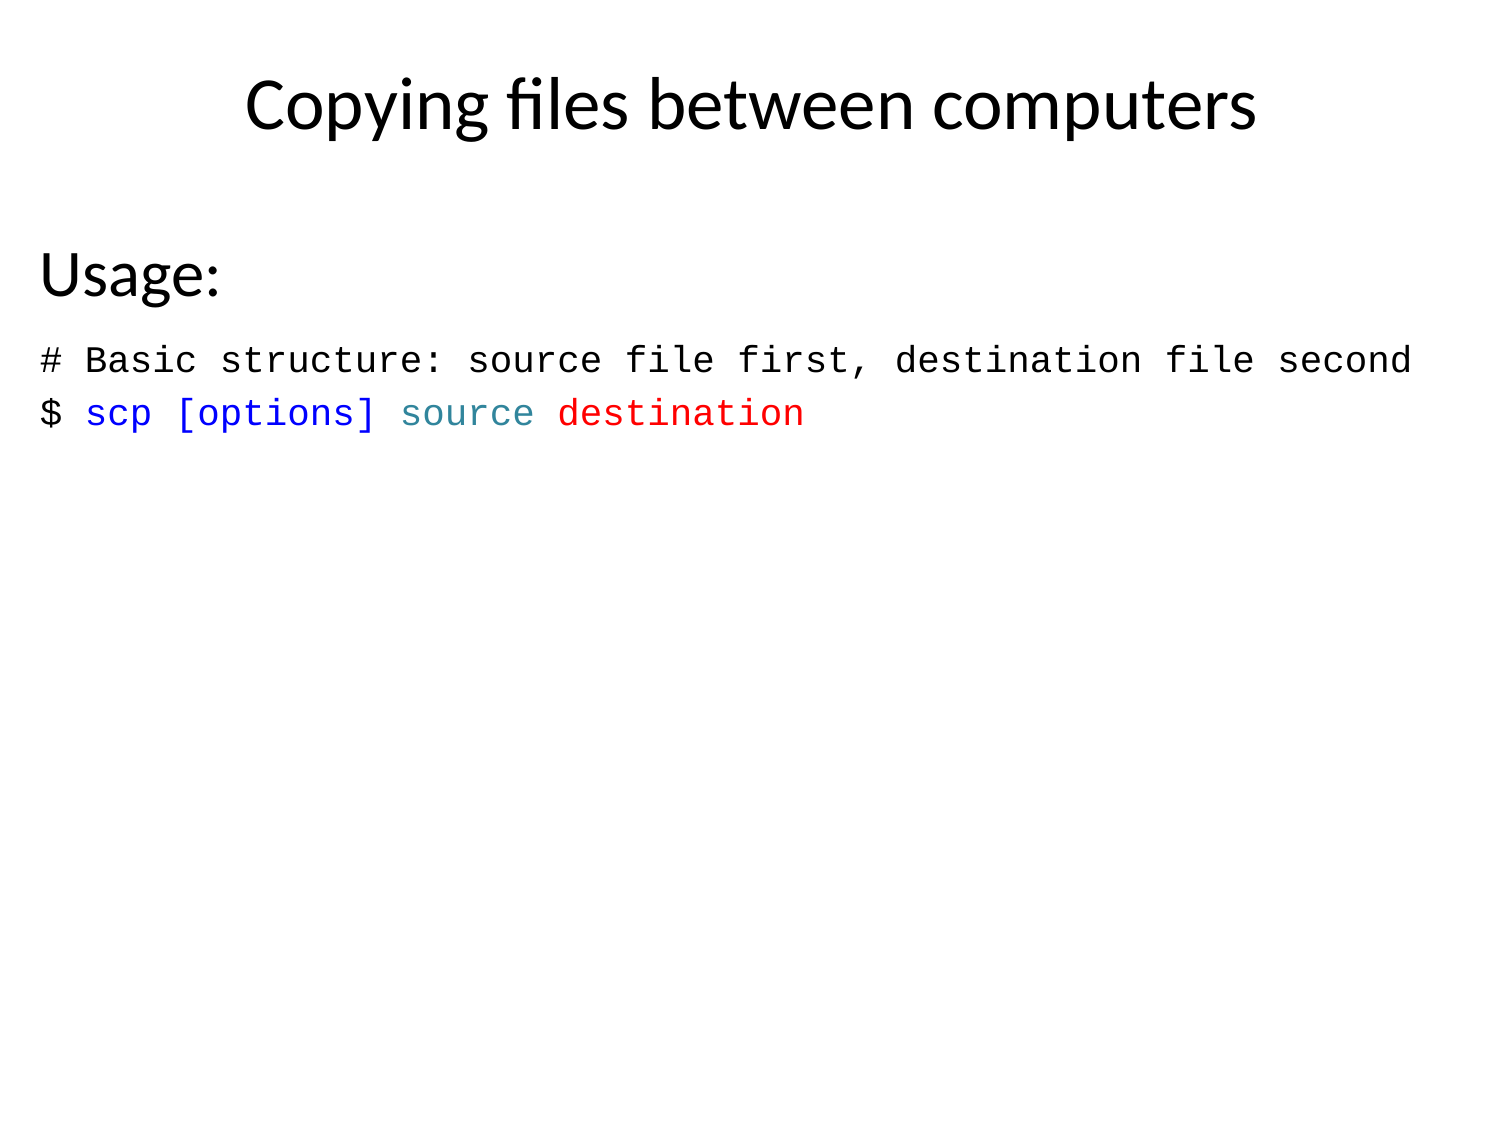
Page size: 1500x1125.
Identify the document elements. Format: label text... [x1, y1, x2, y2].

text_box Usage: # Basic structure: source file first, destination file second $ scp [options] source destination [25, 222, 1473, 441]
title Copying files between computers [59, 28, 1444, 171]
